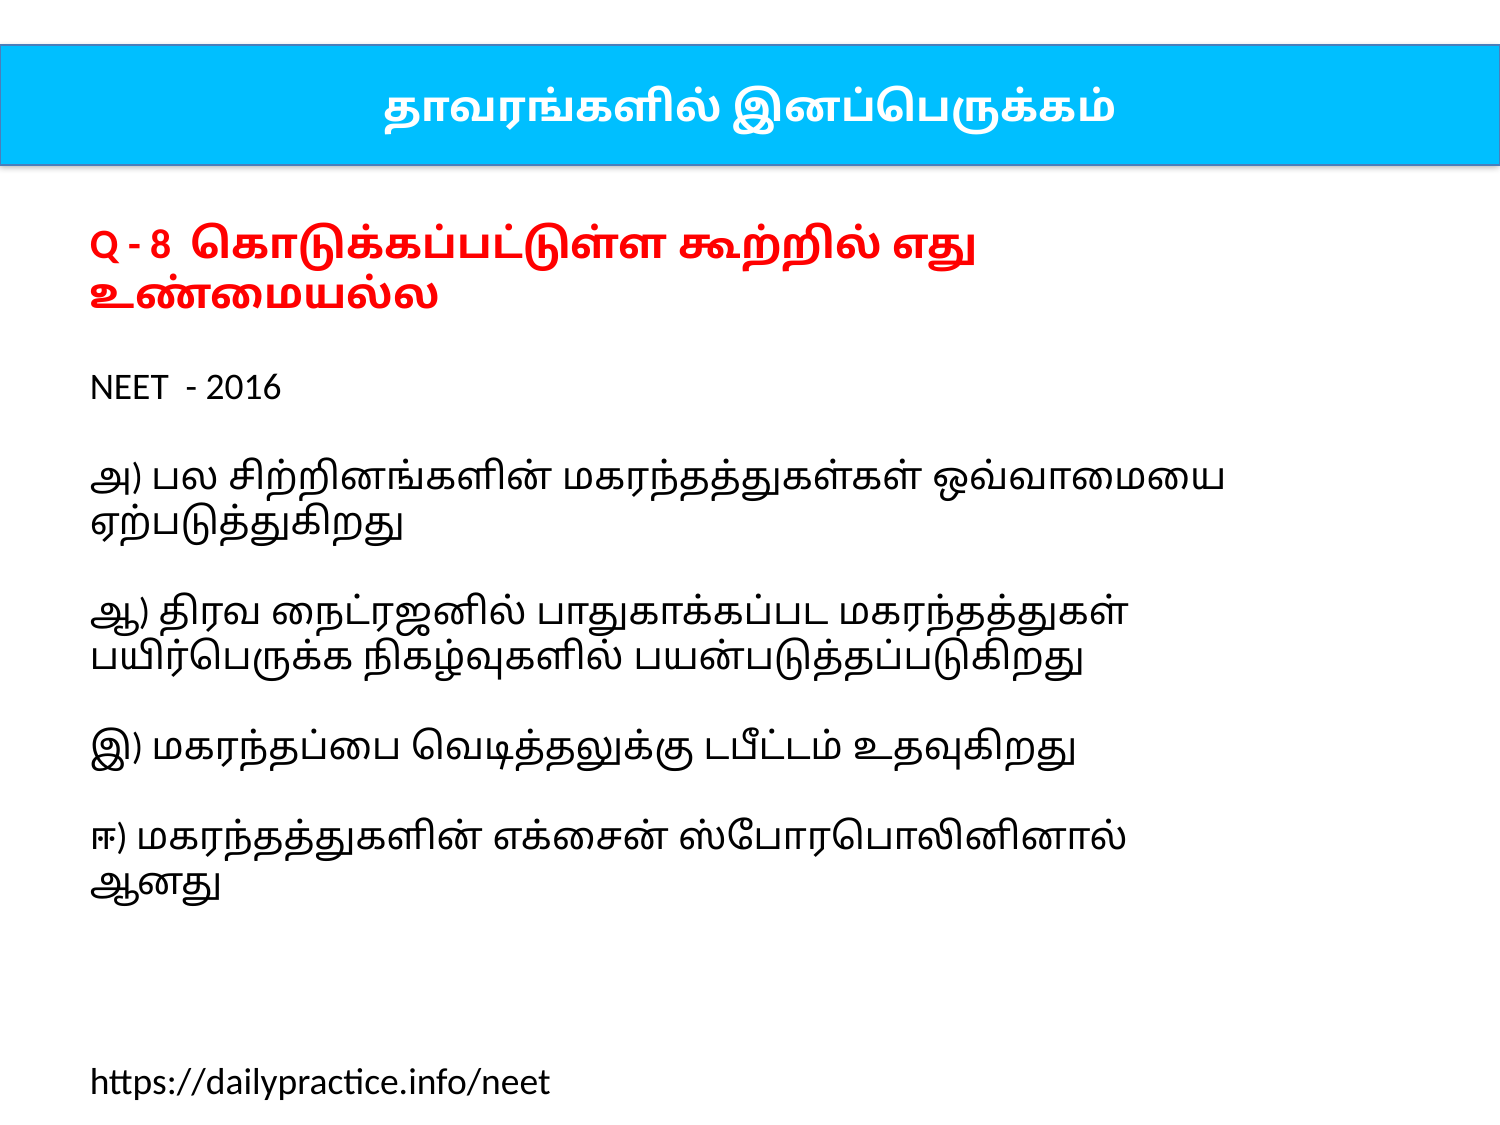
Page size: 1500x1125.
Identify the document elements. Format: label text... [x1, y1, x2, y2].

text_box https://dailypractice.info/neet [74, 1049, 675, 1110]
text_box Q - 8 கொடுக்கப்பட்டுள்ள கூற்றில் எது உண்மையல்ல NEET - 2016 அ) பல சிற்றினங்களின் மகரந்தத்துகள்கள் ஒவ்வாமையை ஏற்படுத்துகிறது ஆ) திரவ நைட்ரஜனில் பாதுகாக்கப்பட மகரந்தத்துகள் பயிர்பெருக்க நிகழ்வுகளில் பயன்படுத்தப்படுகிறது இ) மகரந்தப்பை வெடித்தலுக்கு டபீட்டம் உதவுகிறது ஈ) மகரந்தத்துகளின் எக்சைன் ஸ்போரபொலினினால் ஆனது [74, 164, 1275, 910]
text_box தாவரங்களில் இனப்பெருக்கம் [0, 44, 1500, 166]
